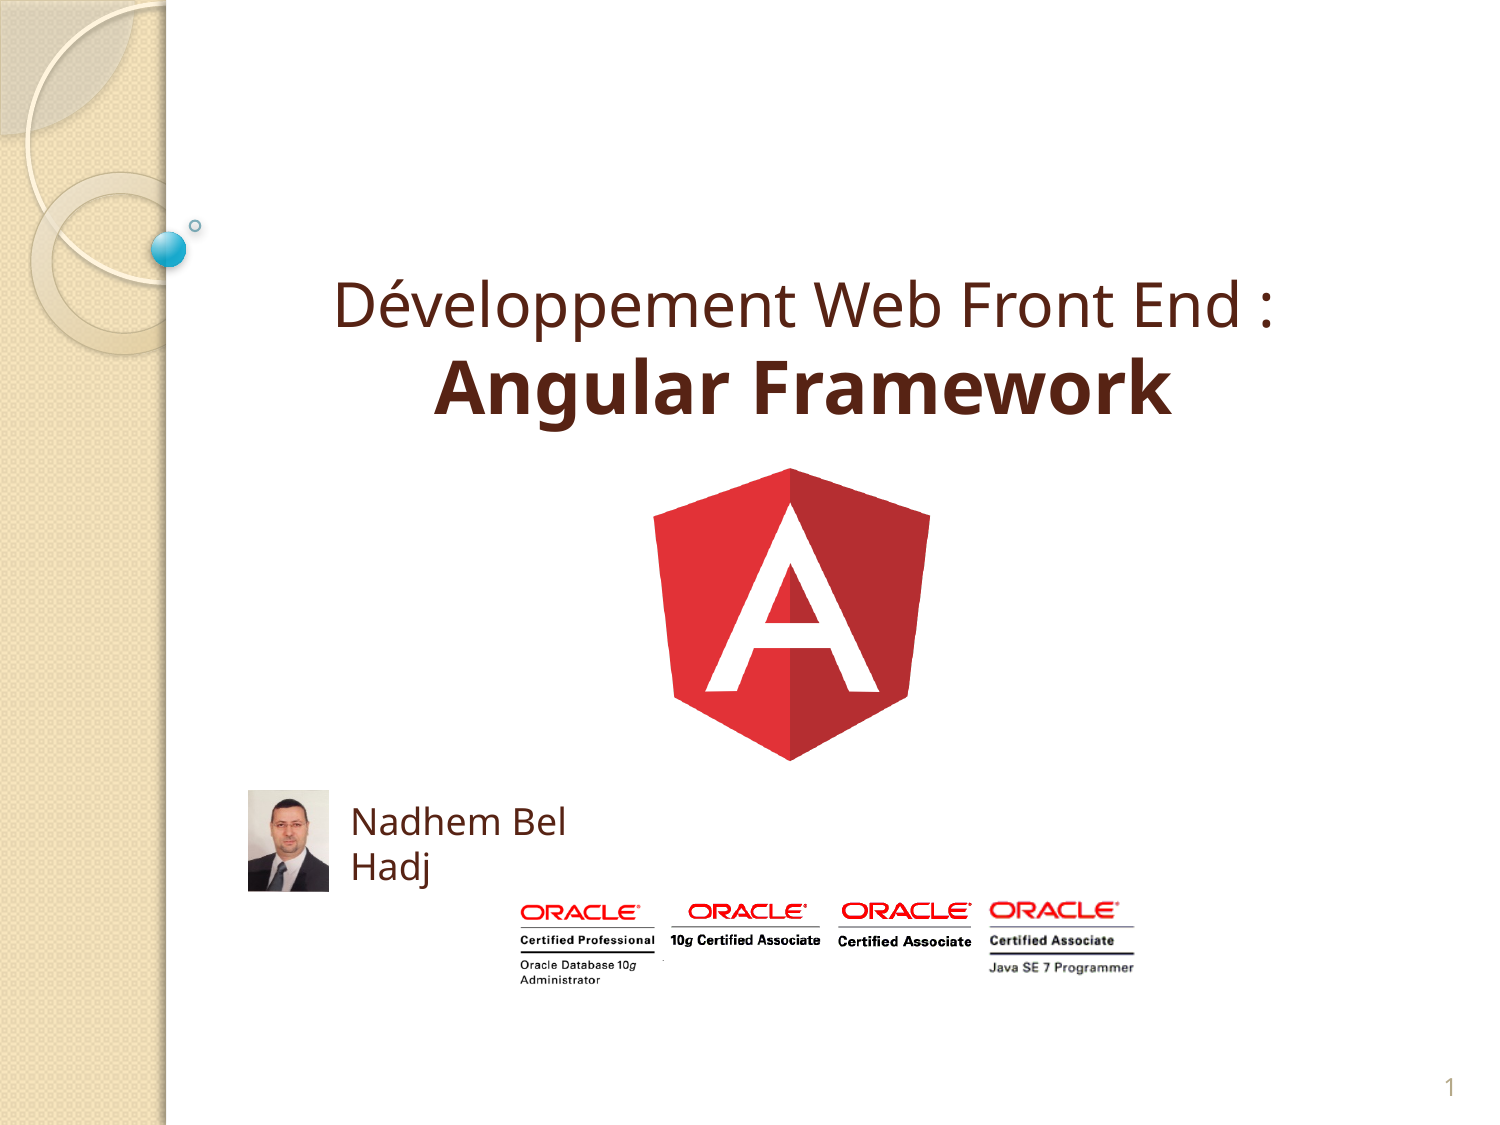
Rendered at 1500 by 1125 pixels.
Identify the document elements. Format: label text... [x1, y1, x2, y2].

picture [504, 886, 1150, 1000]
title Développement Web Front End : Angular Framework [301, 219, 1308, 437]
text_box Nadhem Bel Hadj nadhemb@yahoo.com [335, 790, 649, 926]
slide_number 1 [1413, 1034, 1488, 1113]
picture [248, 790, 329, 892]
picture [653, 467, 931, 762]
